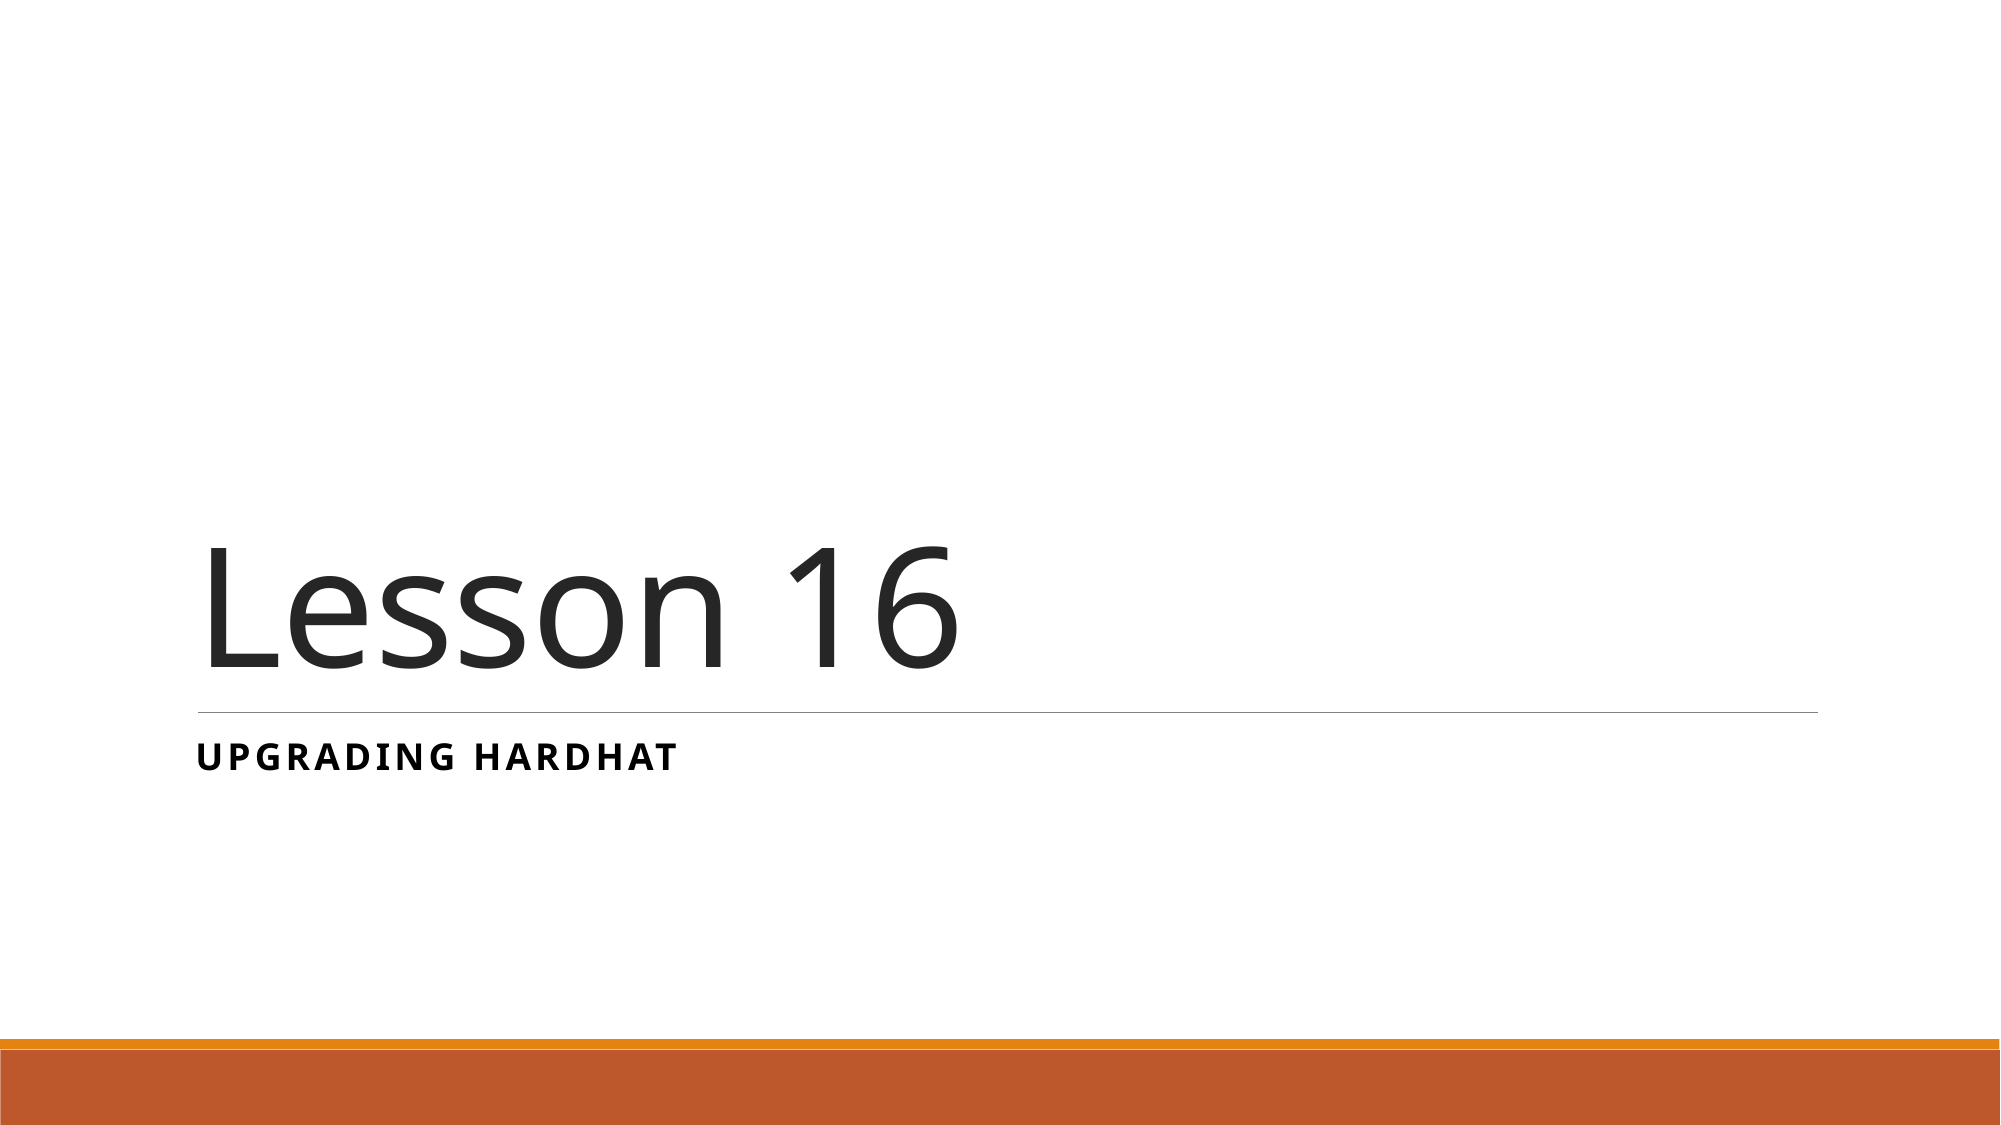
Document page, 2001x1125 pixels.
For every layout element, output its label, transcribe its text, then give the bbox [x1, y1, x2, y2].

subtitle Upgrading Hardhat [180, 730, 1831, 919]
title Lesson 16 [180, 124, 1830, 710]
